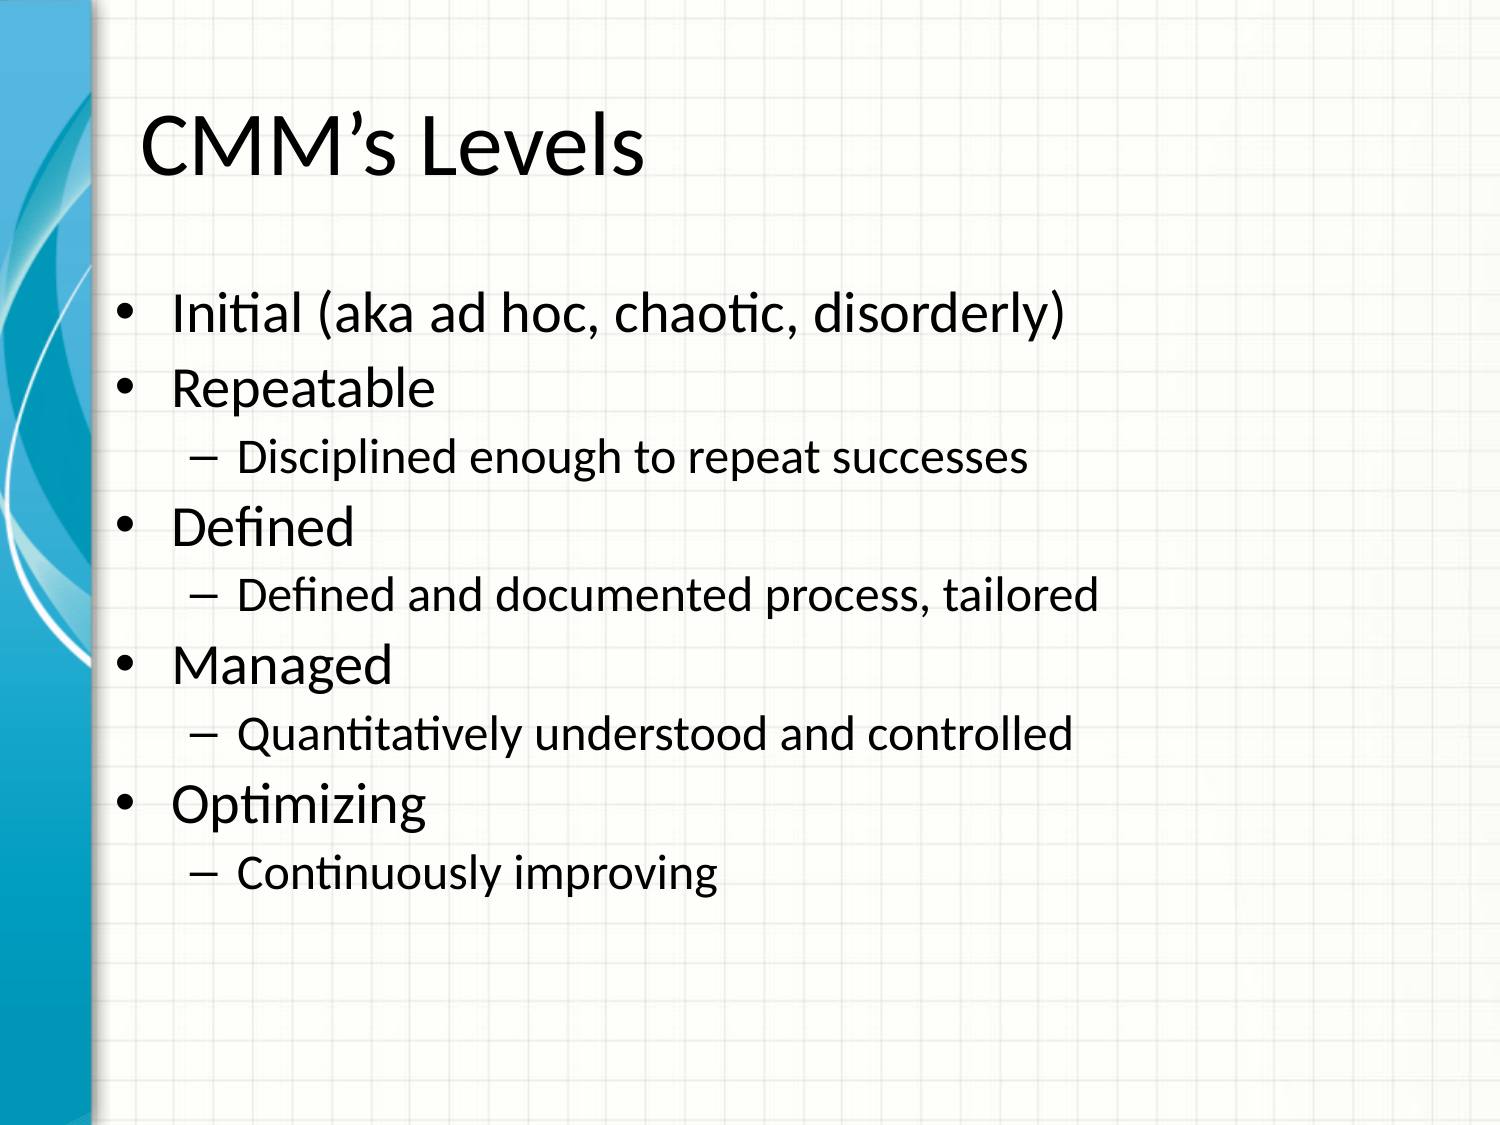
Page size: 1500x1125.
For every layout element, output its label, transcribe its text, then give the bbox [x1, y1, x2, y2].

picture [0, 0, 1500, 1125]
title CMM’s Levels [125, 45, 1450, 233]
list Initial (aka ad hoc, chaotic, disorderly) Repeatable Disciplined enough to repeat successes Defined Defined and documented process, tailored Managed Quantitatively understood and controlled Optimizing Continuously improving [99, 275, 1471, 1075]
